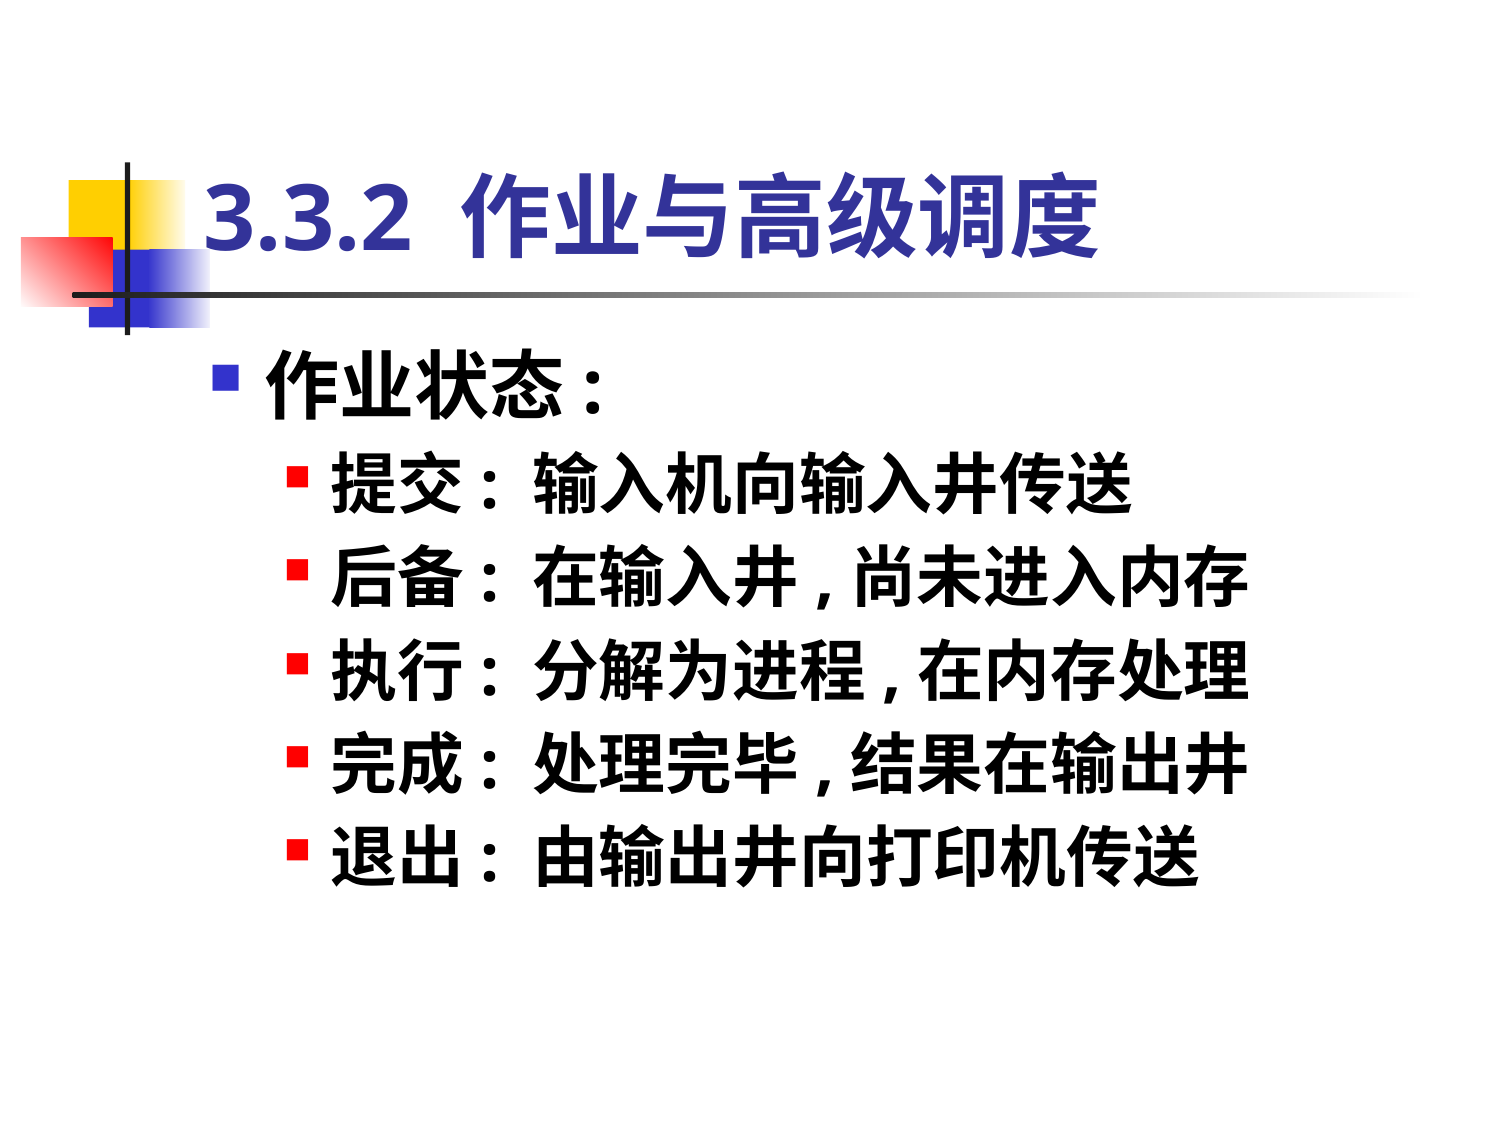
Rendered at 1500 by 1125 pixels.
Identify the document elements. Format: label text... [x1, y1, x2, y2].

list 作业状态: 提交: 输入机向输入井传送 后备: 在输入井,尚未进入内存 执行: 分解为进程,在内存处理 完成: 处理完毕,结果在输出井 退出: 由输出井向打印机传送 [193, 330, 1470, 1007]
title 3.3.2 作业与高级调度 [188, 101, 1468, 277]
